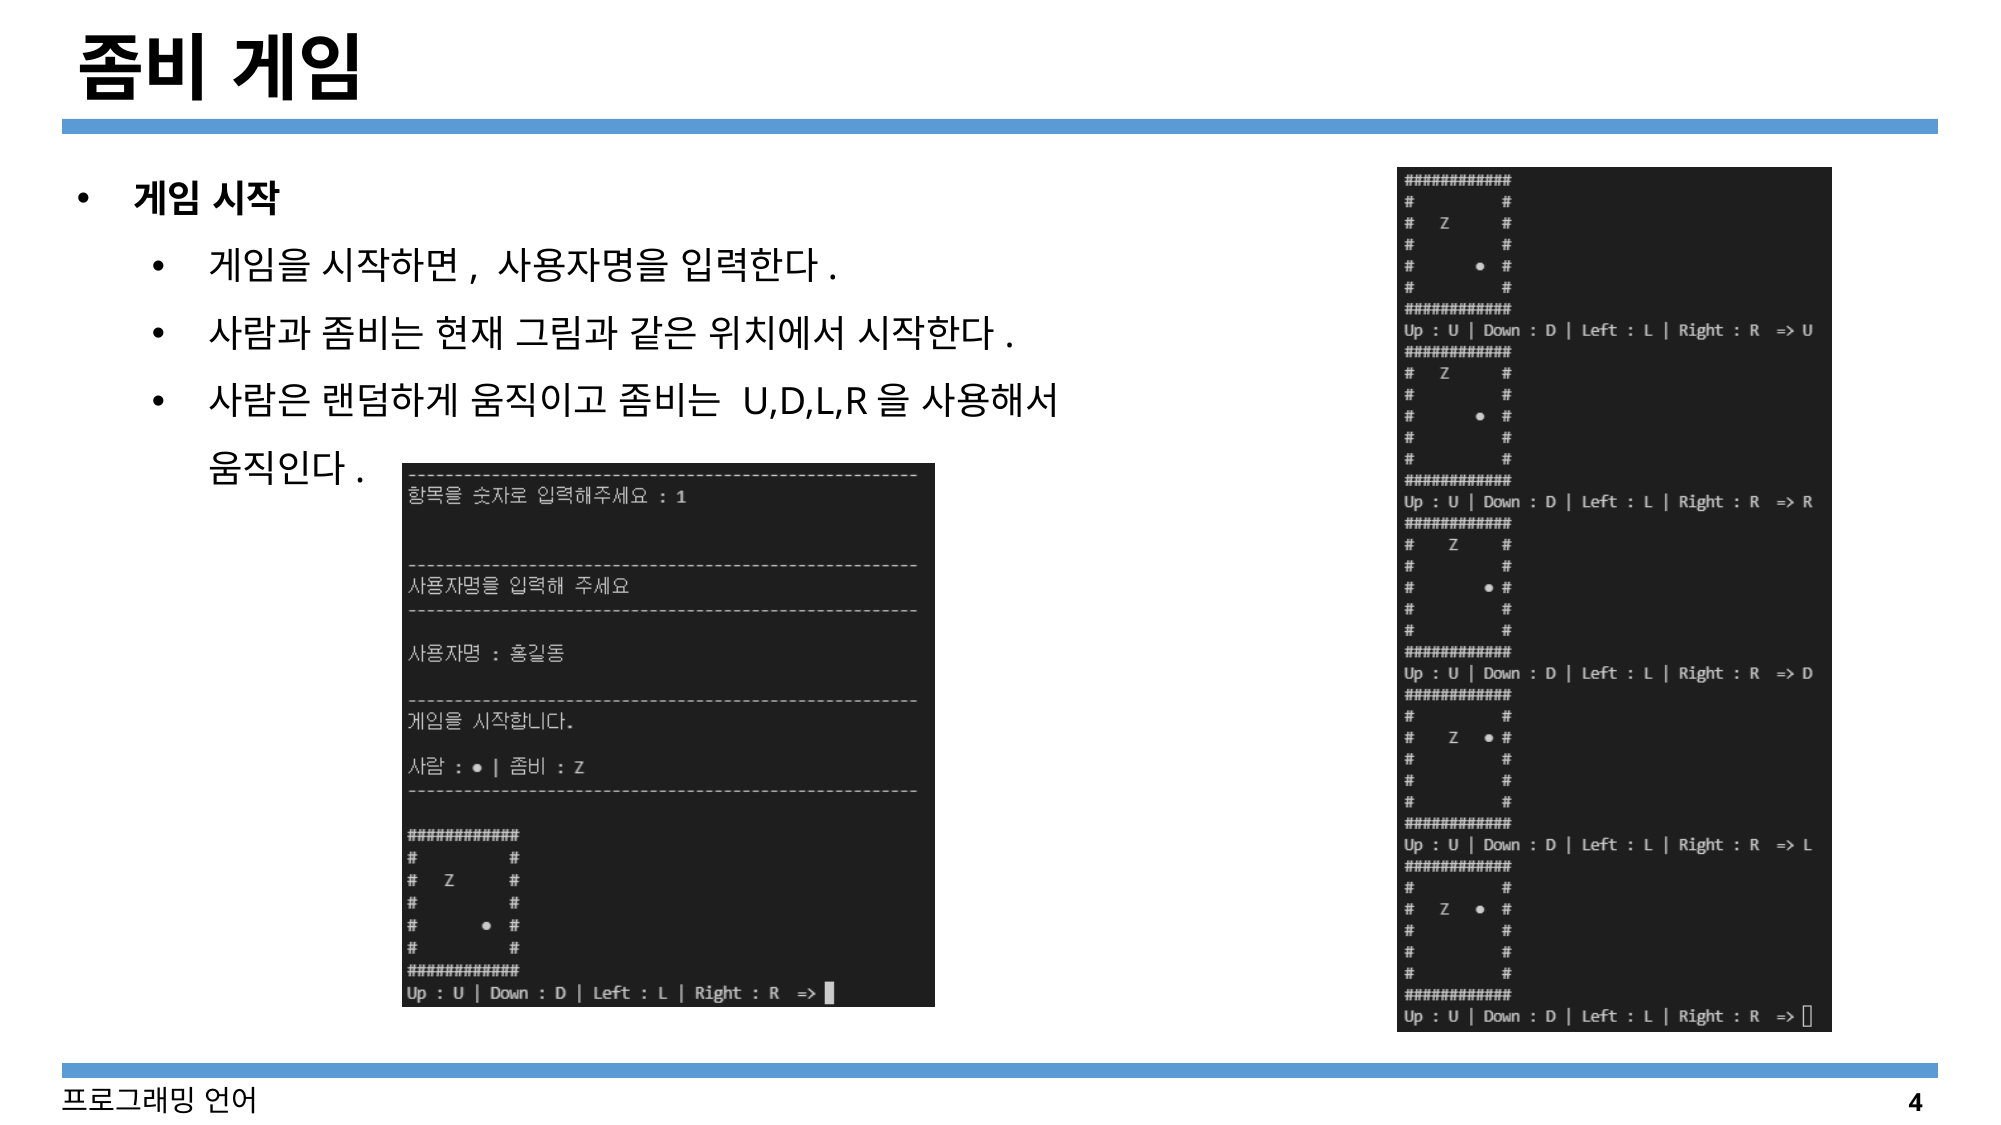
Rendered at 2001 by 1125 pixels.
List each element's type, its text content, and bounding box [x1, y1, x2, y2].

slide_number 4 [1487, 1079, 1938, 1125]
title 좀비 게임 [62, 24, 1564, 118]
picture [402, 463, 935, 1007]
picture [1397, 167, 1832, 1033]
text_box 게임 시작 게임을 시작하면, 사용자명을 입력한다. 사람과 좀비는 현재 그림과 같은 위치에서 시작한다. 사람은 랜덤하게 움직이고 좀비는 U,D,L,R을 사용해서 움직인다. [62, 145, 1134, 565]
